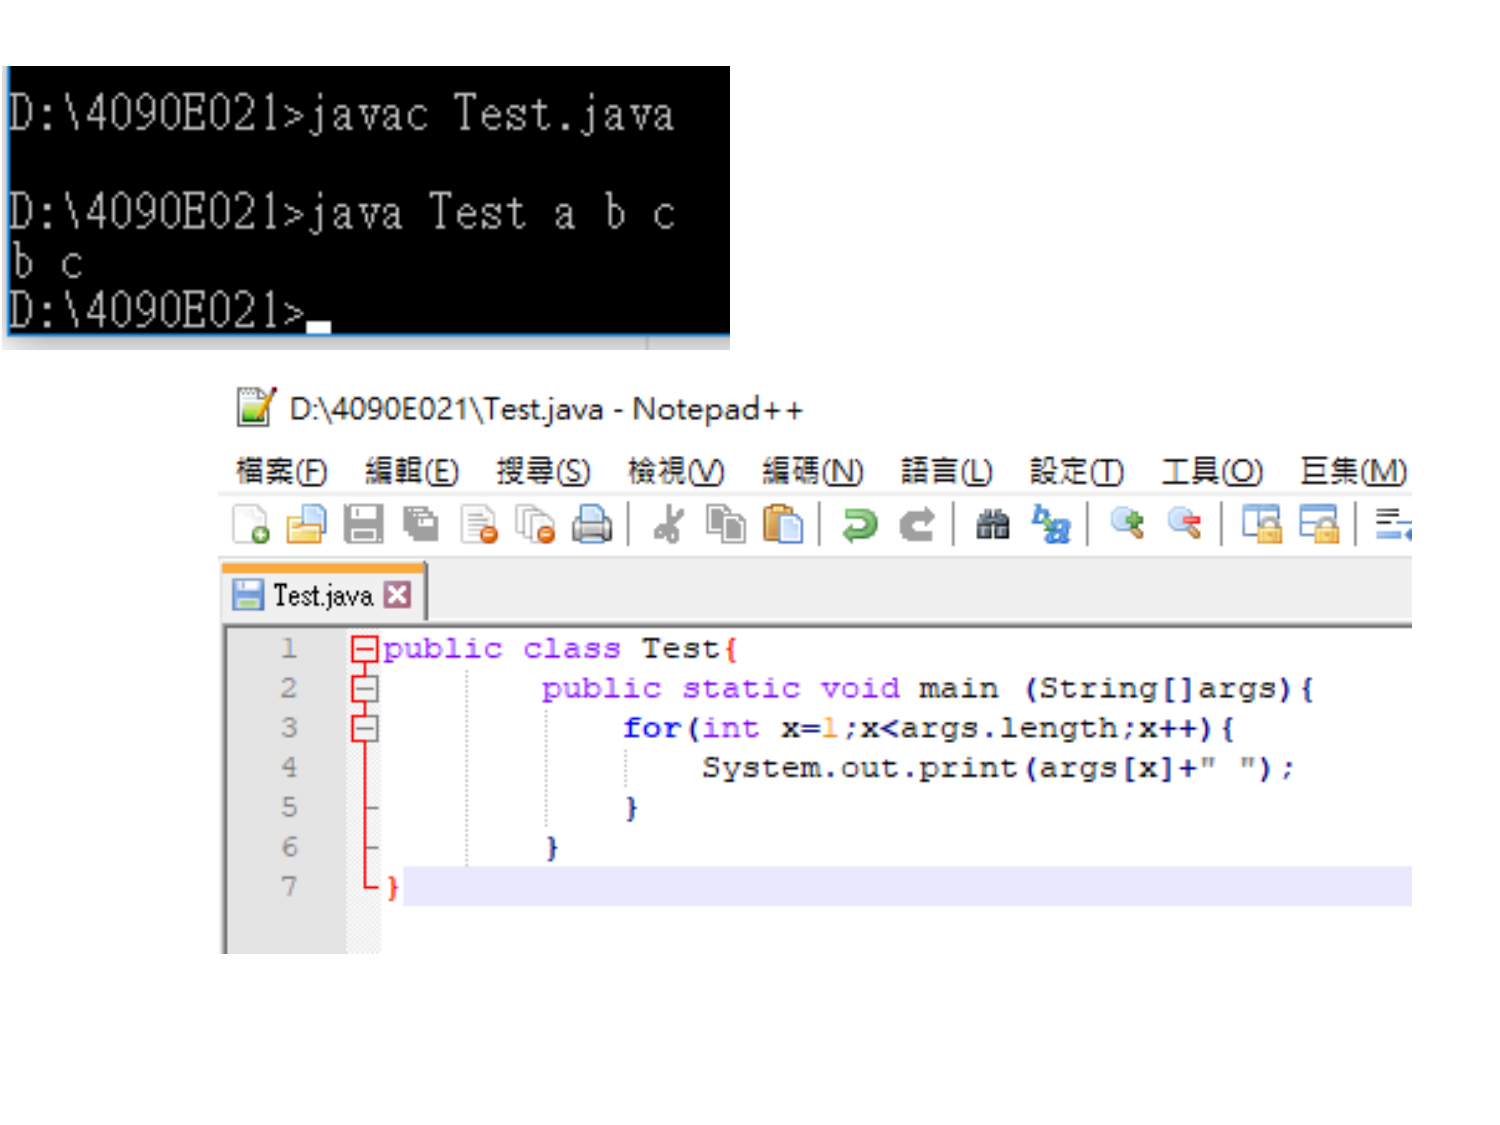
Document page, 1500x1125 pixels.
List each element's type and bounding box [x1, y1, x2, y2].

picture [218, 373, 1412, 955]
list [1, 66, 730, 351]
